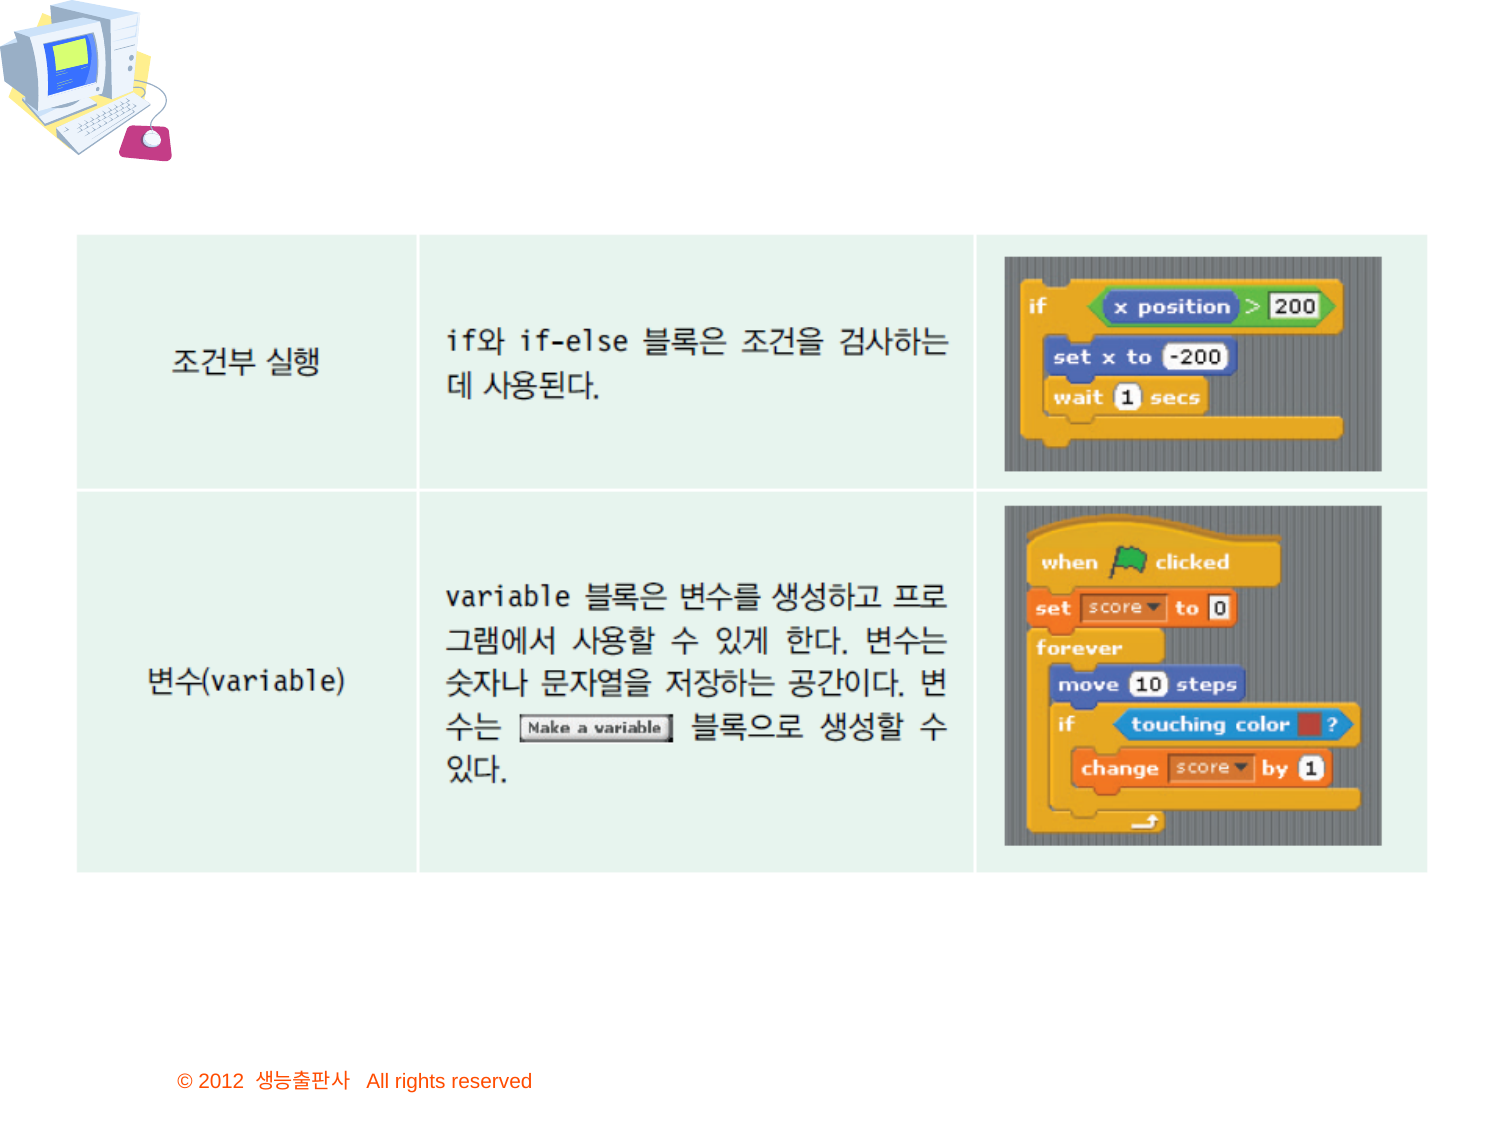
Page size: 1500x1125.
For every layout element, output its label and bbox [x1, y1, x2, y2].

picture [71, 232, 1429, 893]
